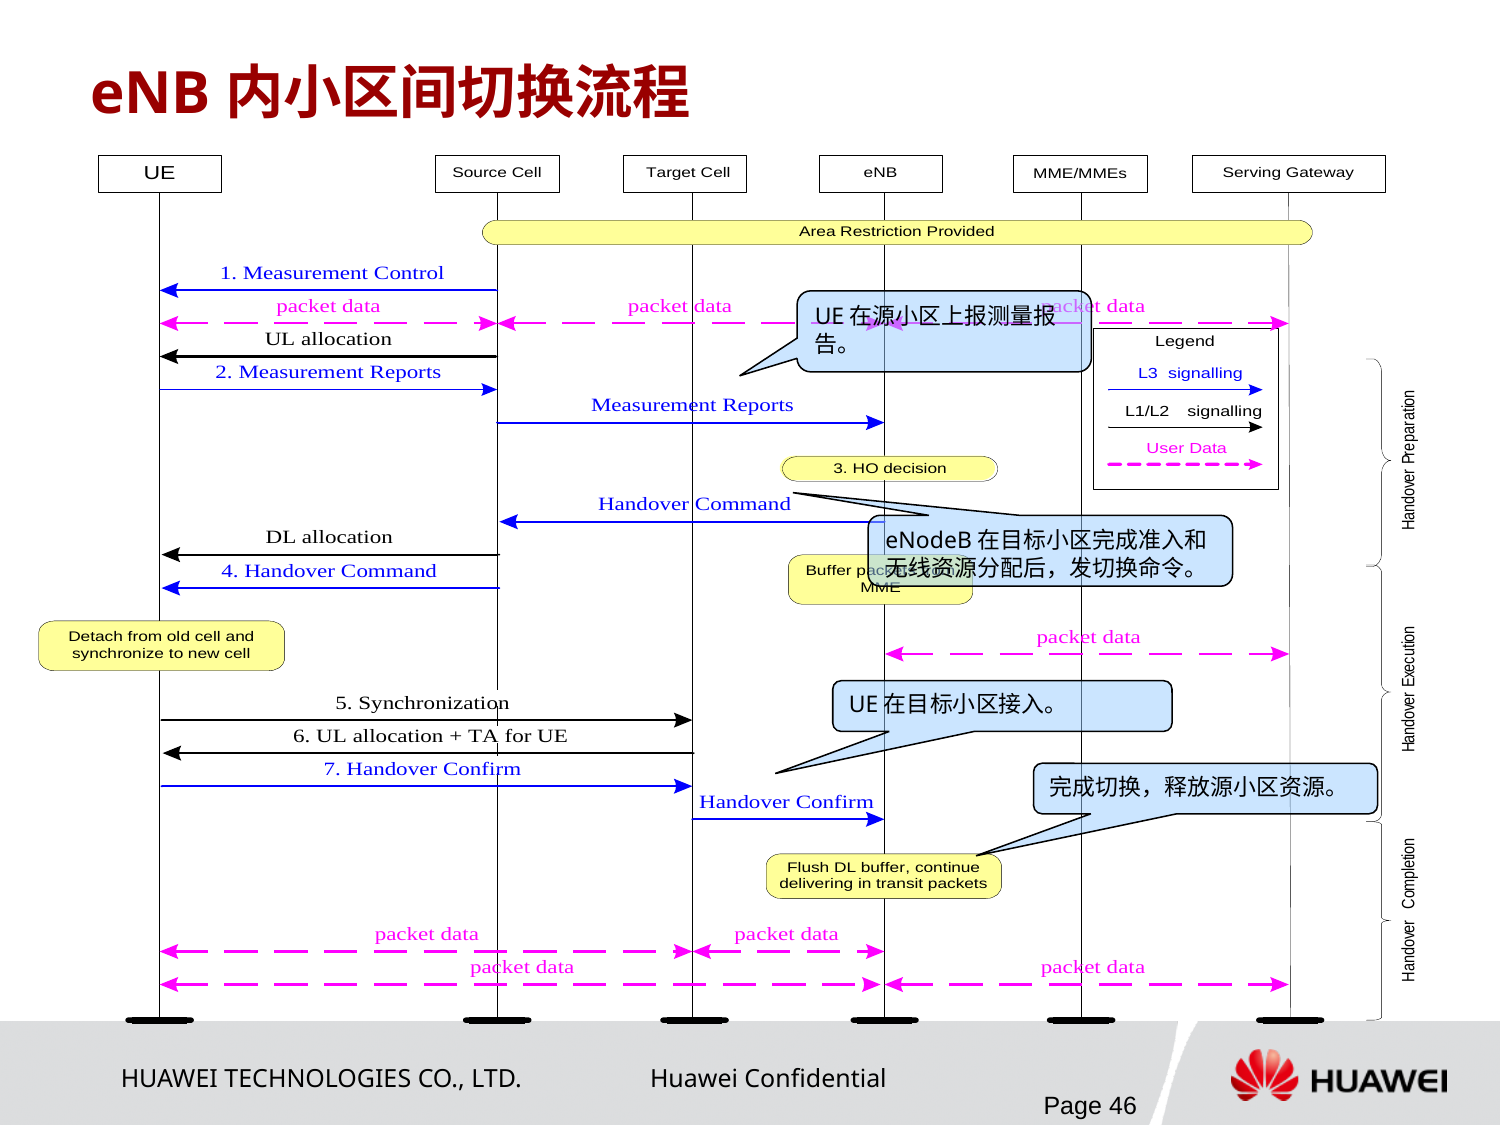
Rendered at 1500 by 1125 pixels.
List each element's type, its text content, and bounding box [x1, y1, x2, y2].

slide_number Page 46 [1043, 1064, 1388, 1125]
picture [0, 1021, 1500, 1125]
title eNB内小区间切换流程 [76, 42, 1400, 138]
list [29, 148, 1424, 1029]
